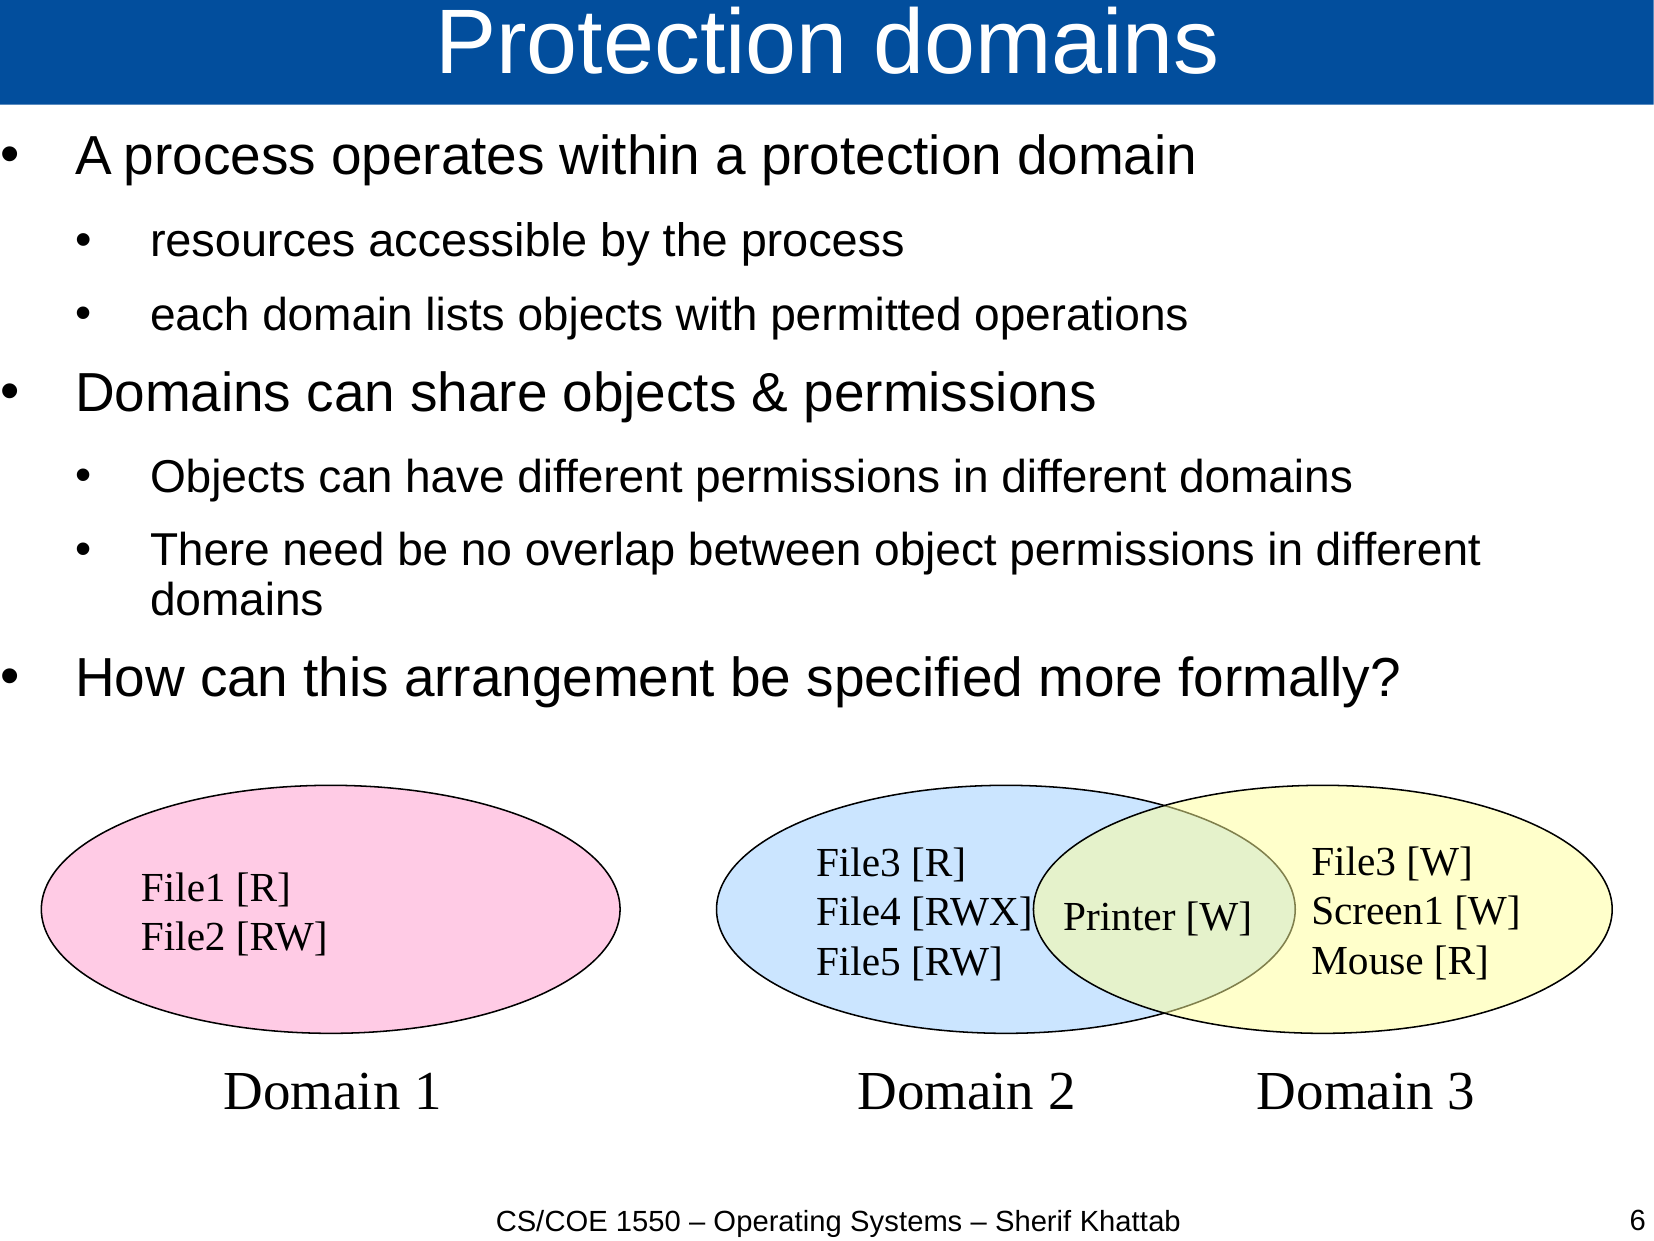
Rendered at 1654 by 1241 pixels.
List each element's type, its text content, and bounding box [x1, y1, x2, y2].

text_box Domain 2 [842, 1047, 1091, 1129]
text_box Printer [W] [1048, 881, 1268, 947]
text_box Domain 3 [1241, 1047, 1491, 1129]
text_box File1 [R] File2 [RW] [41, 785, 621, 1034]
footer CS/COE 1550 – Operating Systems – Sherif Khattab [460, 1201, 1217, 1241]
text_box Domain 1 [208, 1047, 457, 1129]
title Protection domains [0, 0, 1654, 105]
text_box File3 [R] File4 [RWX] File5 [RW] [716, 785, 1164, 1034]
text_box File3 [W] Screen1 [W] Mouse [R] [1296, 826, 1536, 991]
list A process operates within a protection domain resources accessible by the process each domain lists objects with permitted operations Domains can share objects & permissions Objects can have different permissions in different domains There need be no overlap between object permissions in different domains How can this arrangement be specified more formally? [0, 127, 1654, 1195]
text_box [1033, 785, 1613, 1034]
slide_number 6 [1265, 1200, 1647, 1241]
